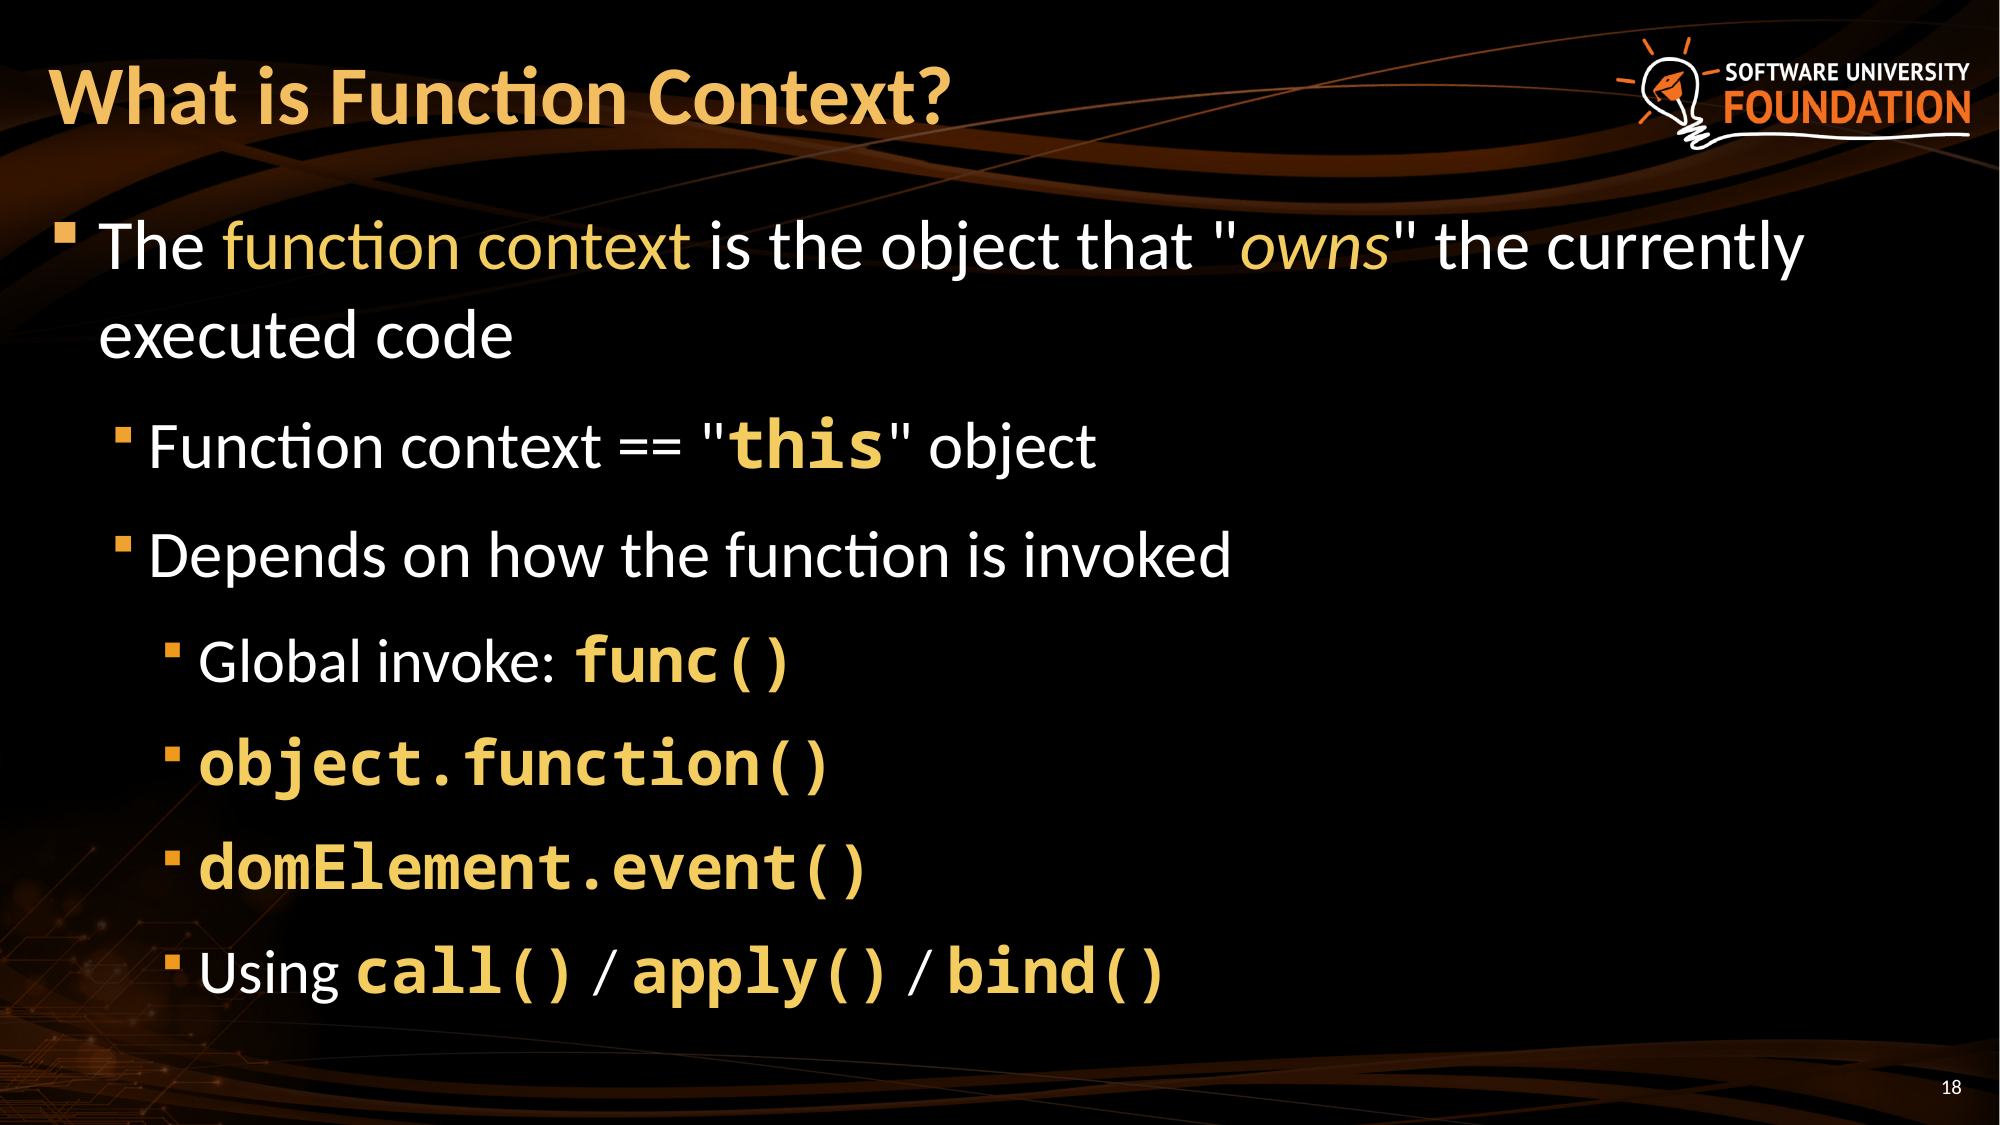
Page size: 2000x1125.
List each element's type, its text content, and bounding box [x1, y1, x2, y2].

title What is Function Context? [30, 6, 1602, 189]
picture [0, 0, 2000, 1125]
list The function context is the object that "owns" the currently executed code Function context == "this" object Depends on how the function is invoked Global invoke: func() object.function() domElement.event() Using call() / apply() / bind() [31, 188, 1968, 1103]
